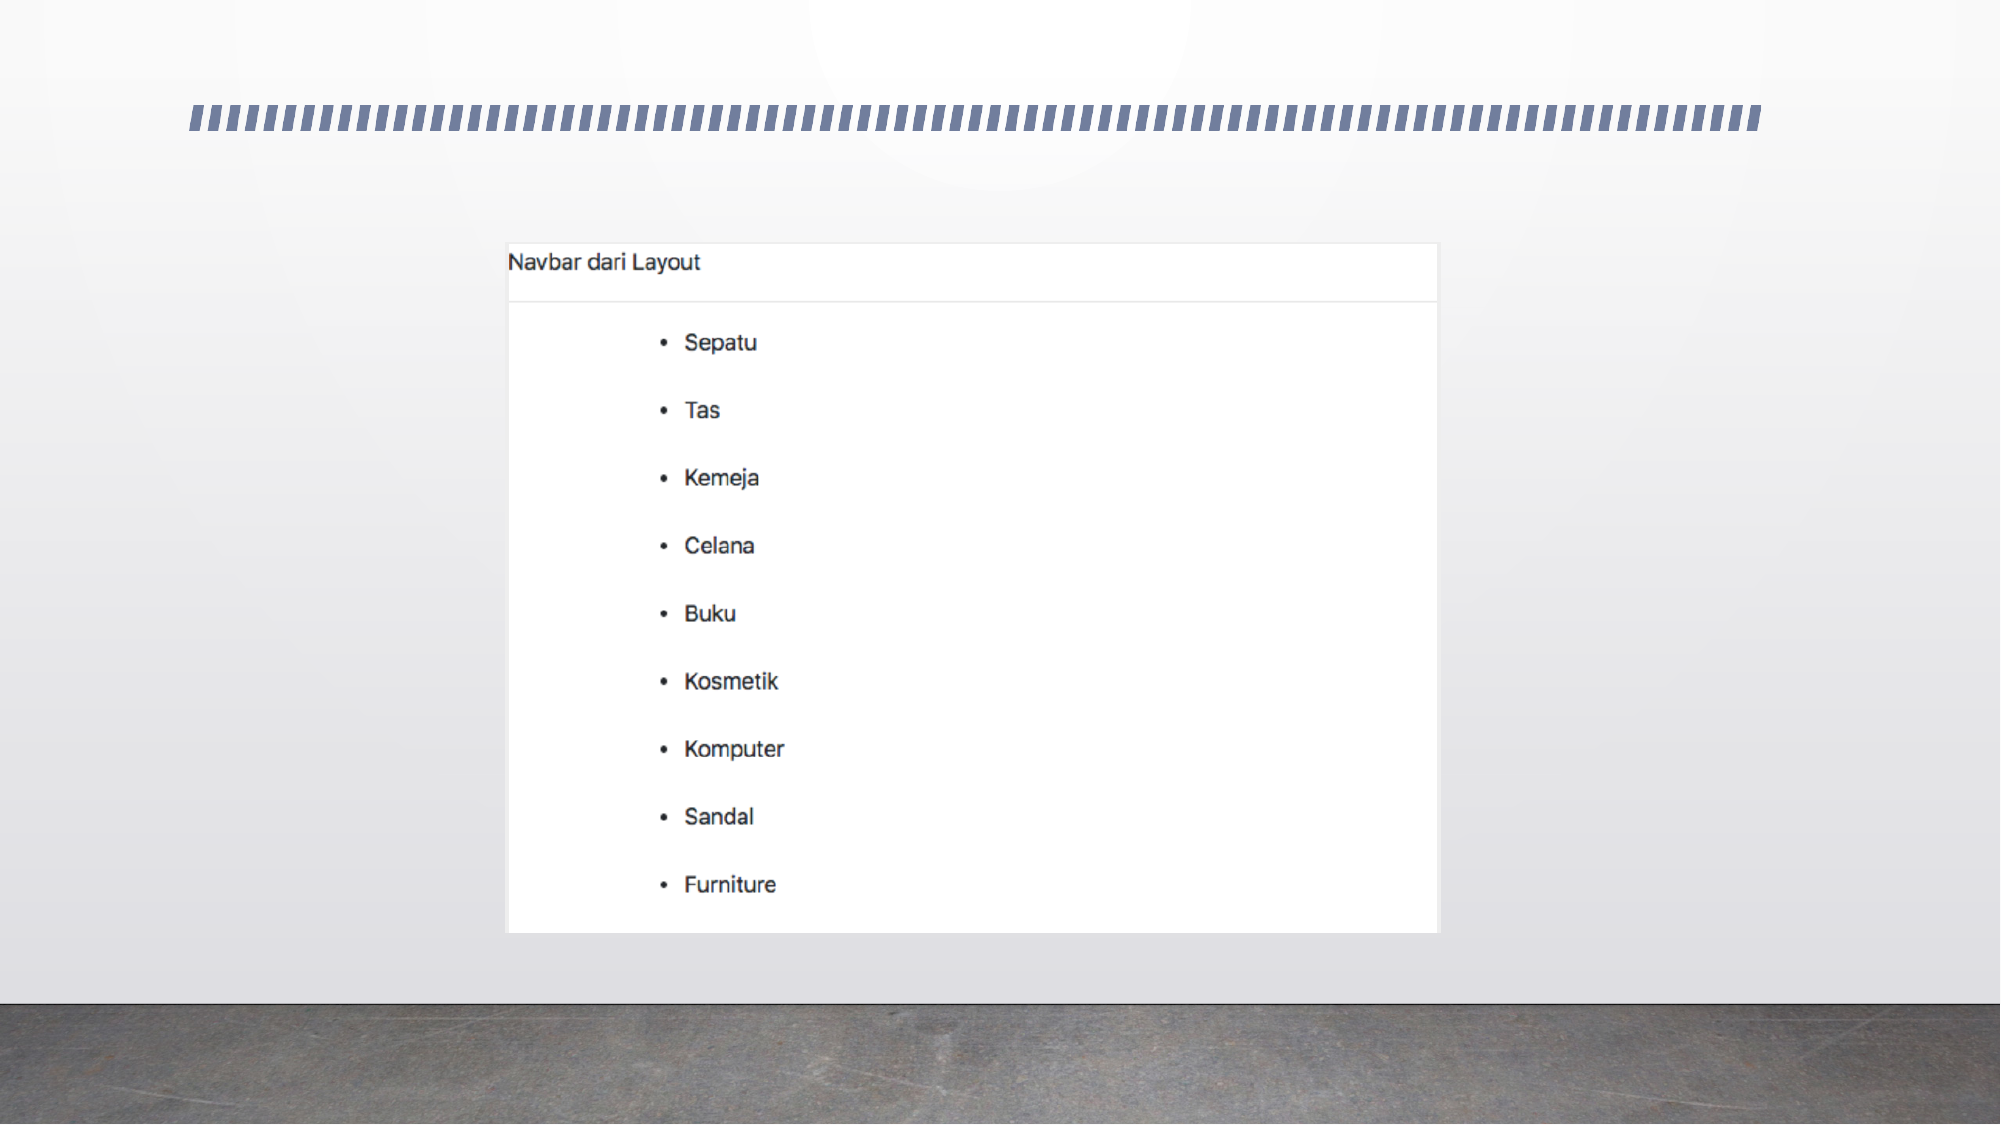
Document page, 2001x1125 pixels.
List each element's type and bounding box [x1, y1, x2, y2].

list [505, 242, 1441, 933]
picture [0, 1004, 2000, 1124]
